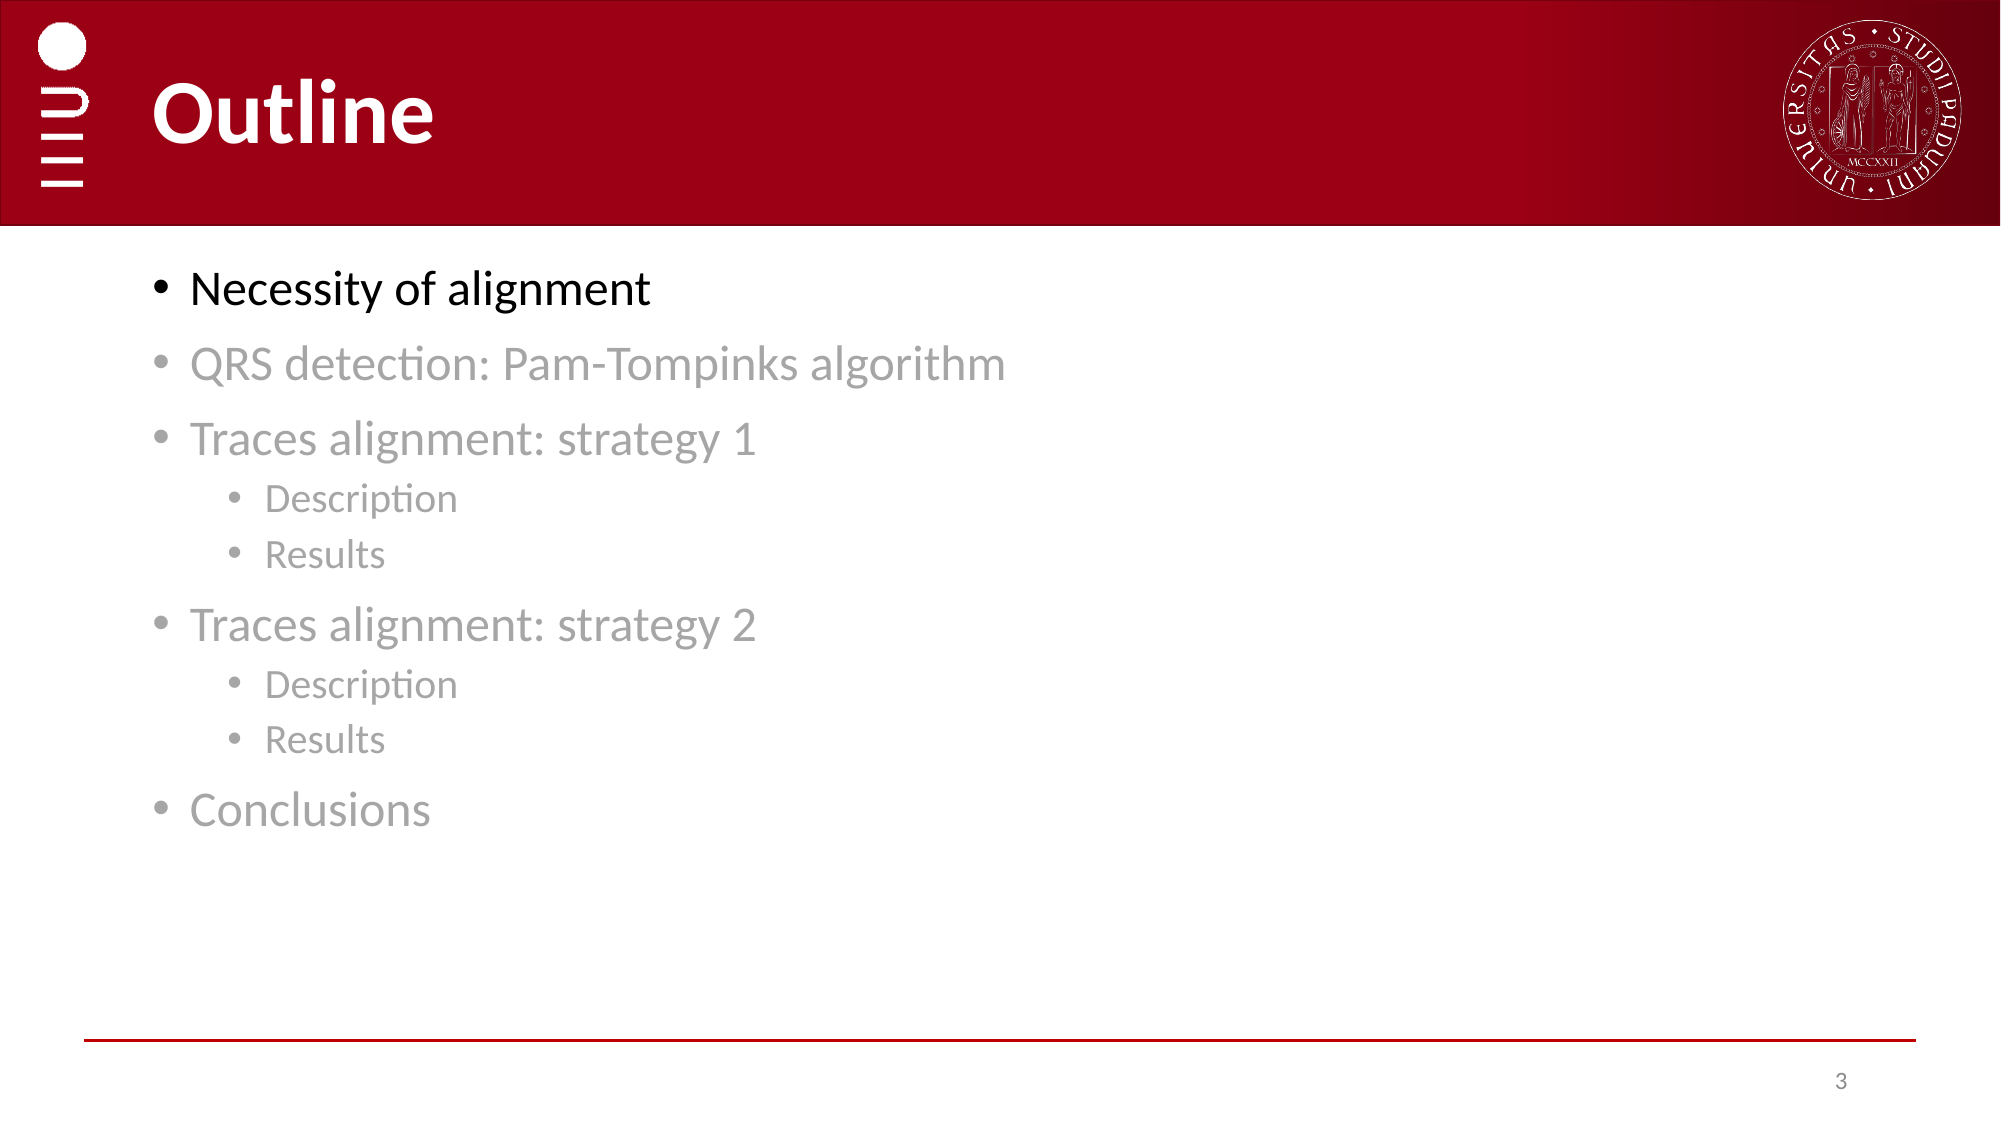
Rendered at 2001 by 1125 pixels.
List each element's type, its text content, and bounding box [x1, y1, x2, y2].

picture [1783, 20, 1963, 200]
list Necessity of alignment QRS detection: Pam-Tompinks algorithm Traces alignment: strategy 1 Description Results Traces alignment: strategy 2 Description Results Conclusions [137, 255, 1863, 1030]
title Outline [137, 34, 1610, 194]
slide_number 3 [1412, 1049, 1863, 1110]
